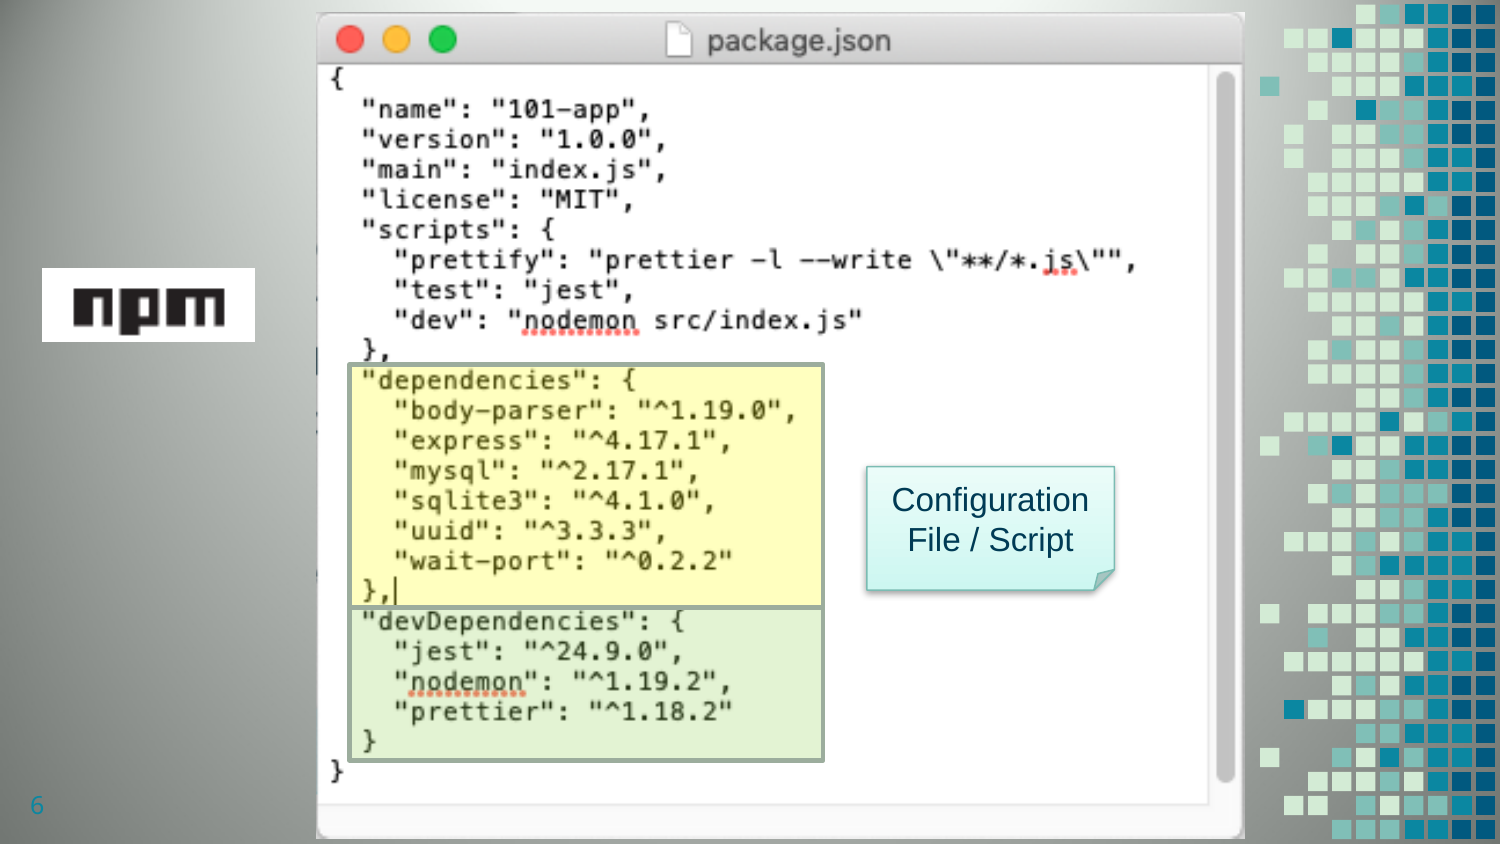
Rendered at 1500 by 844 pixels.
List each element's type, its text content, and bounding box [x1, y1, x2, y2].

slide_number 6 [15, 774, 105, 839]
picture [0, 0, 1500, 844]
